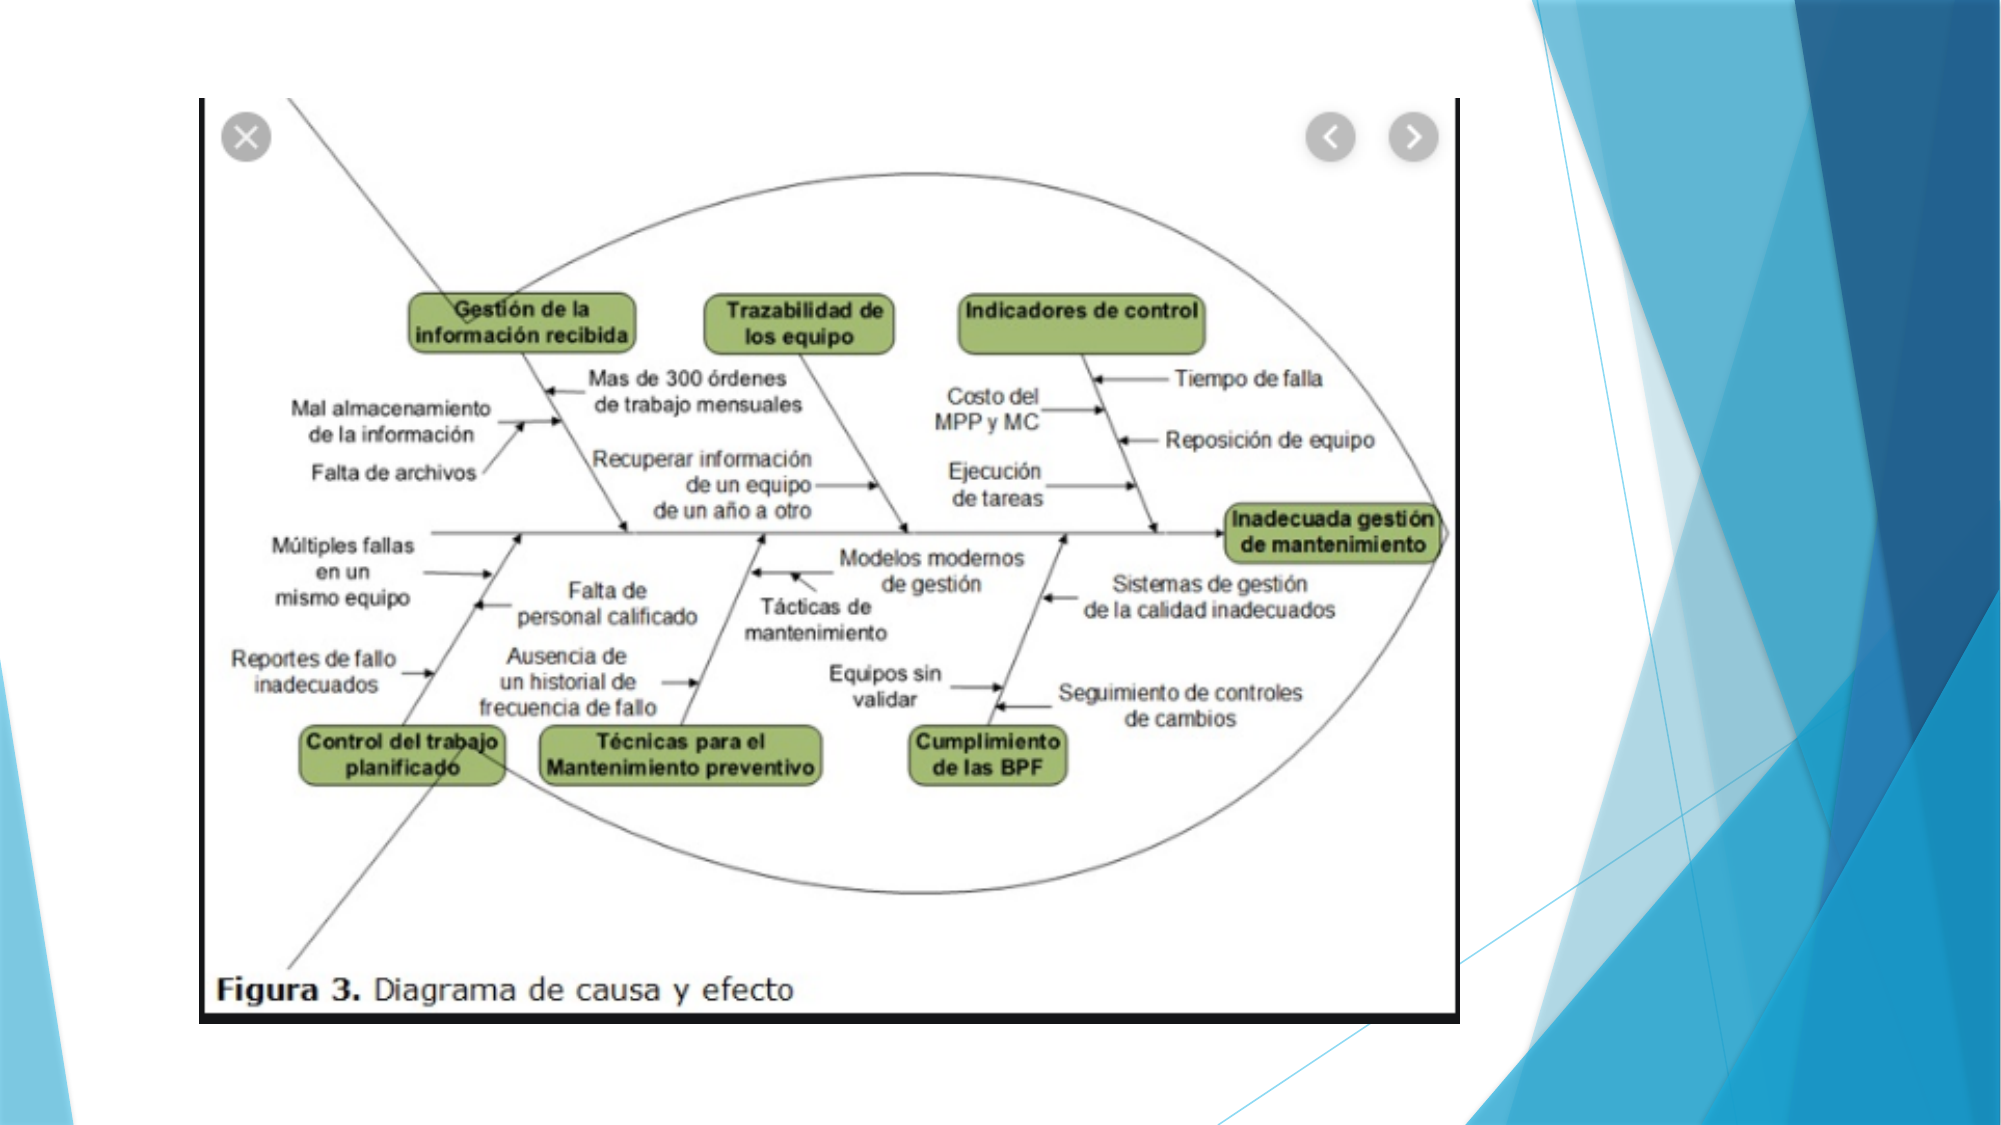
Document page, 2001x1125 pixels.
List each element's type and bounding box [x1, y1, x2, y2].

picture [198, 97, 1460, 1025]
